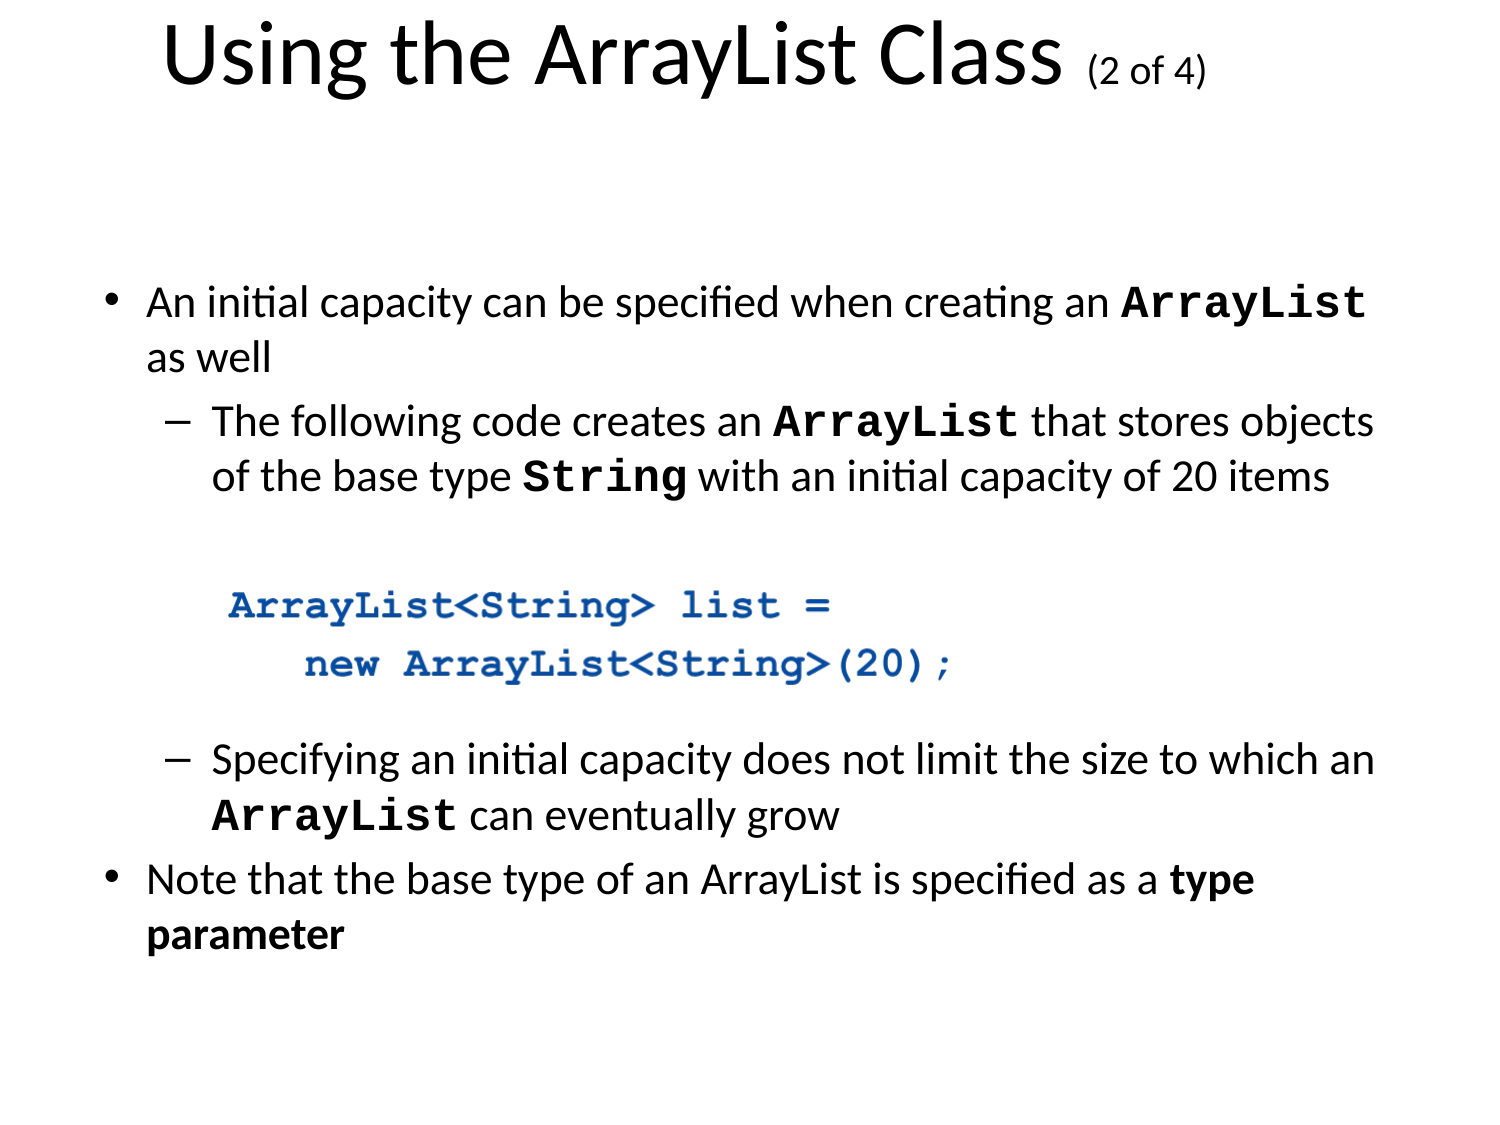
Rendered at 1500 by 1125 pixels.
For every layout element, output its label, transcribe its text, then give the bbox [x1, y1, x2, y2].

picture [204, 568, 980, 716]
list An initial capacity can be specified when creating an ArrayList as well The following code creates an ArrayList that stores objects of the base type String with an initial capacity of 20 items [75, 264, 1425, 565]
list Specifying an initial capacity does not limit the size to which an ArrayList can eventually grow Note that the base type of an ArrayList is specified as a type parameter [75, 721, 1425, 992]
